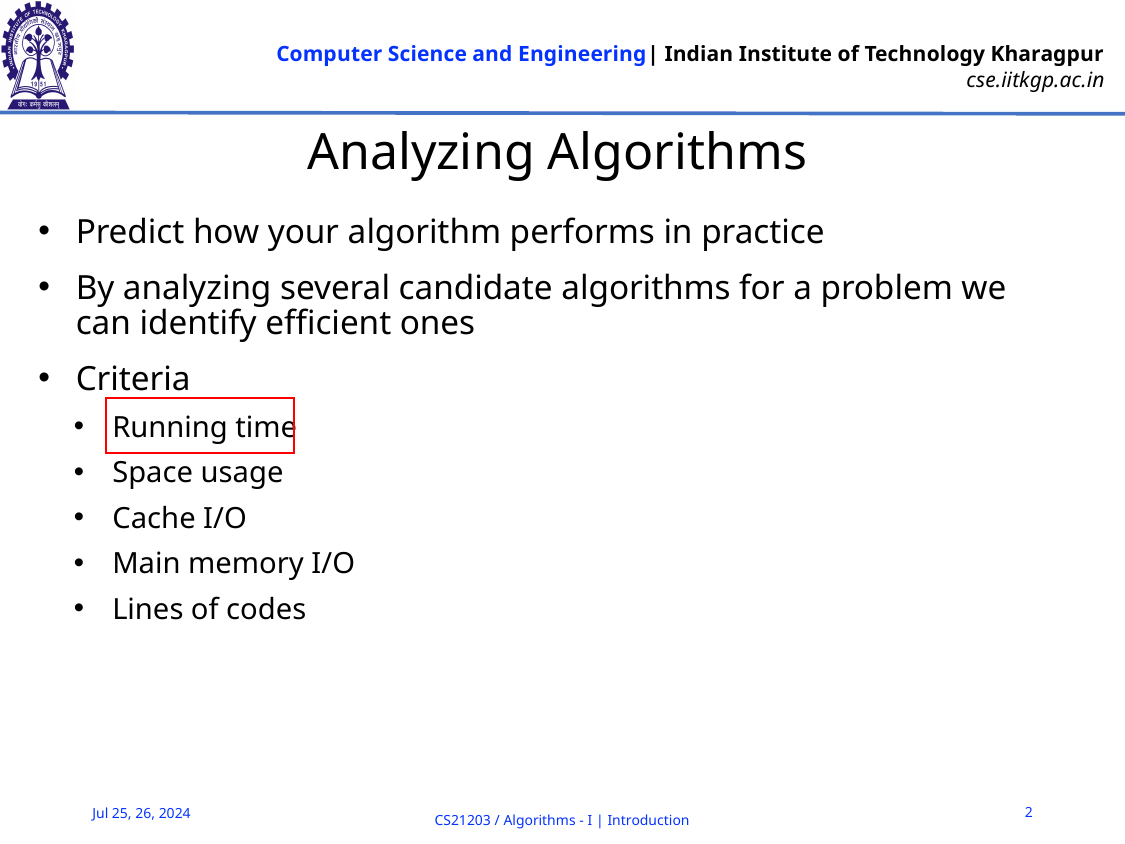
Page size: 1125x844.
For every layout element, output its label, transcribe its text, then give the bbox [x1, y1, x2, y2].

footer CS21203 / Algorithms - I | Introduction [185, 798, 940, 844]
picture [1, 1, 74, 110]
title Analyzing Algorithms [35, 78, 1078, 207]
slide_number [77, 798, 185, 844]
slide_number 2 [992, 790, 1048, 836]
text_box Predict how your algorithm performs in practice By analyzing several candidate algorithms for a problem we can identify efficient ones Criteria Running time Space usage Cache I/O Main memory I/O Lines of codes [23, 207, 1078, 761]
text_box [105, 397, 295, 454]
